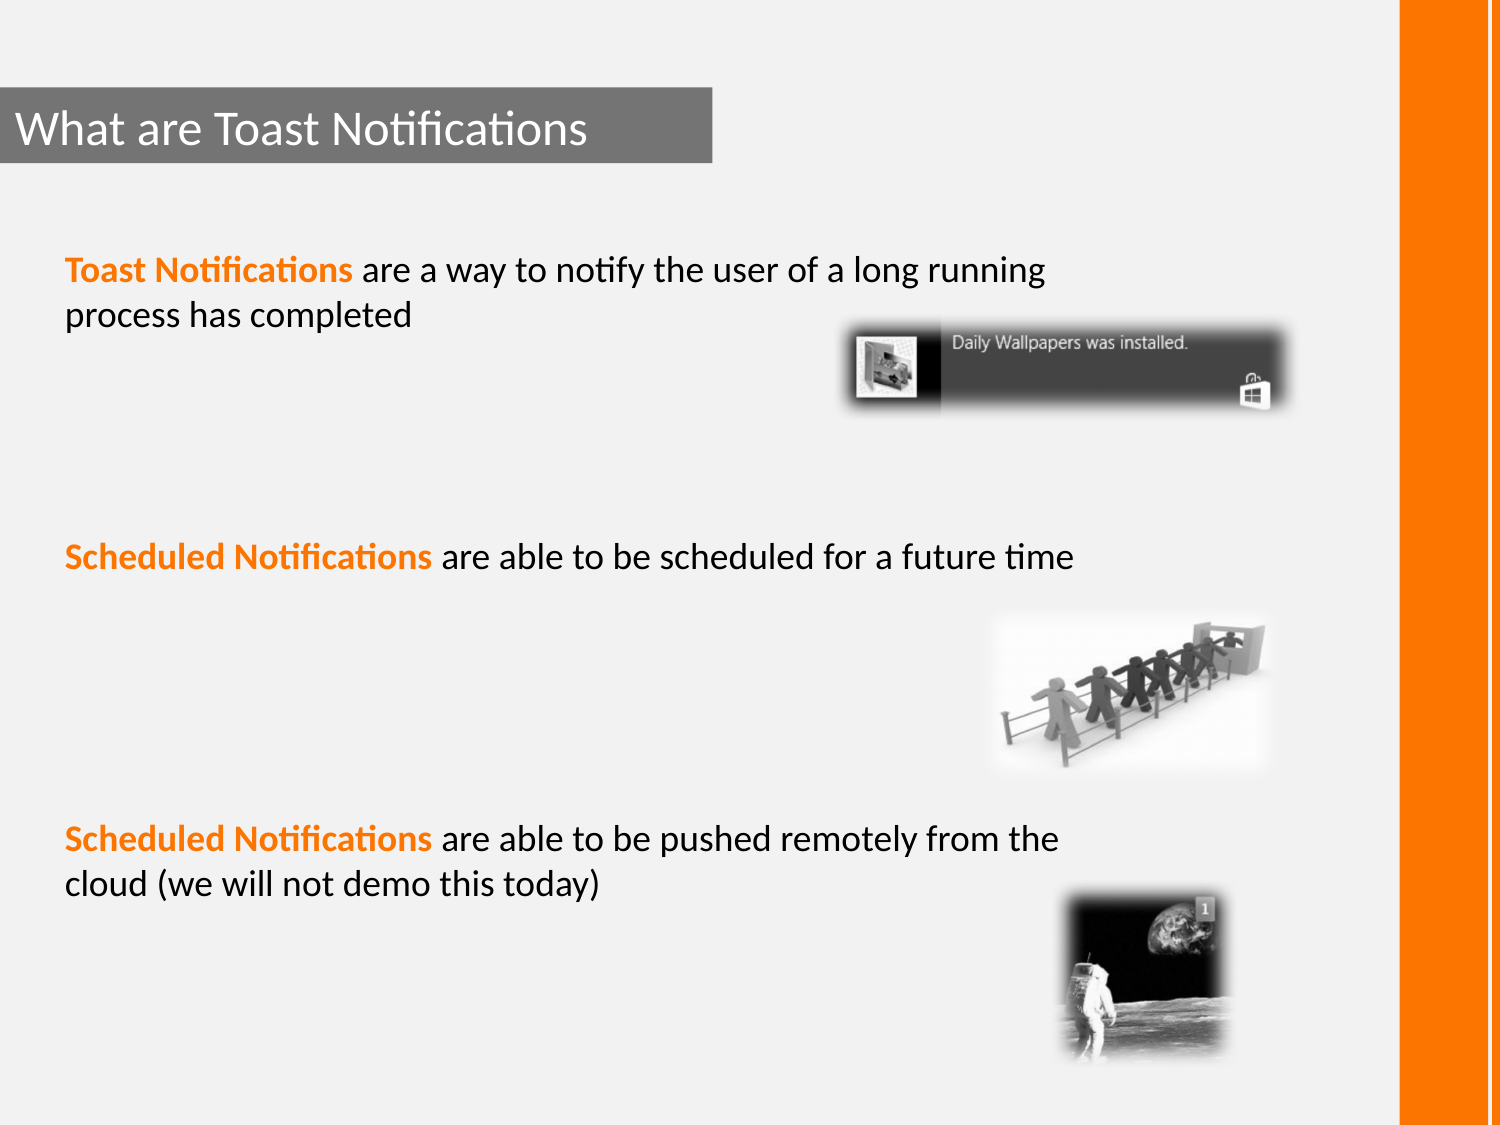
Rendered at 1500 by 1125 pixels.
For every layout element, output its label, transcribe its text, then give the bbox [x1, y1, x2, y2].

picture [832, 312, 1302, 422]
text_box Scheduled Notifications are able to be scheduled for a future time [49, 524, 1113, 585]
picture [974, 598, 1286, 788]
picture [1050, 878, 1240, 1069]
text_box What are Toast Notifications [0, 87, 713, 164]
text_box Toast Notifications are a way to notify the user of a long running process has completed [49, 237, 1132, 343]
text_box Scheduled Notifications are able to be pushed remotely from the cloud (we will not demo this today) [49, 806, 1113, 912]
